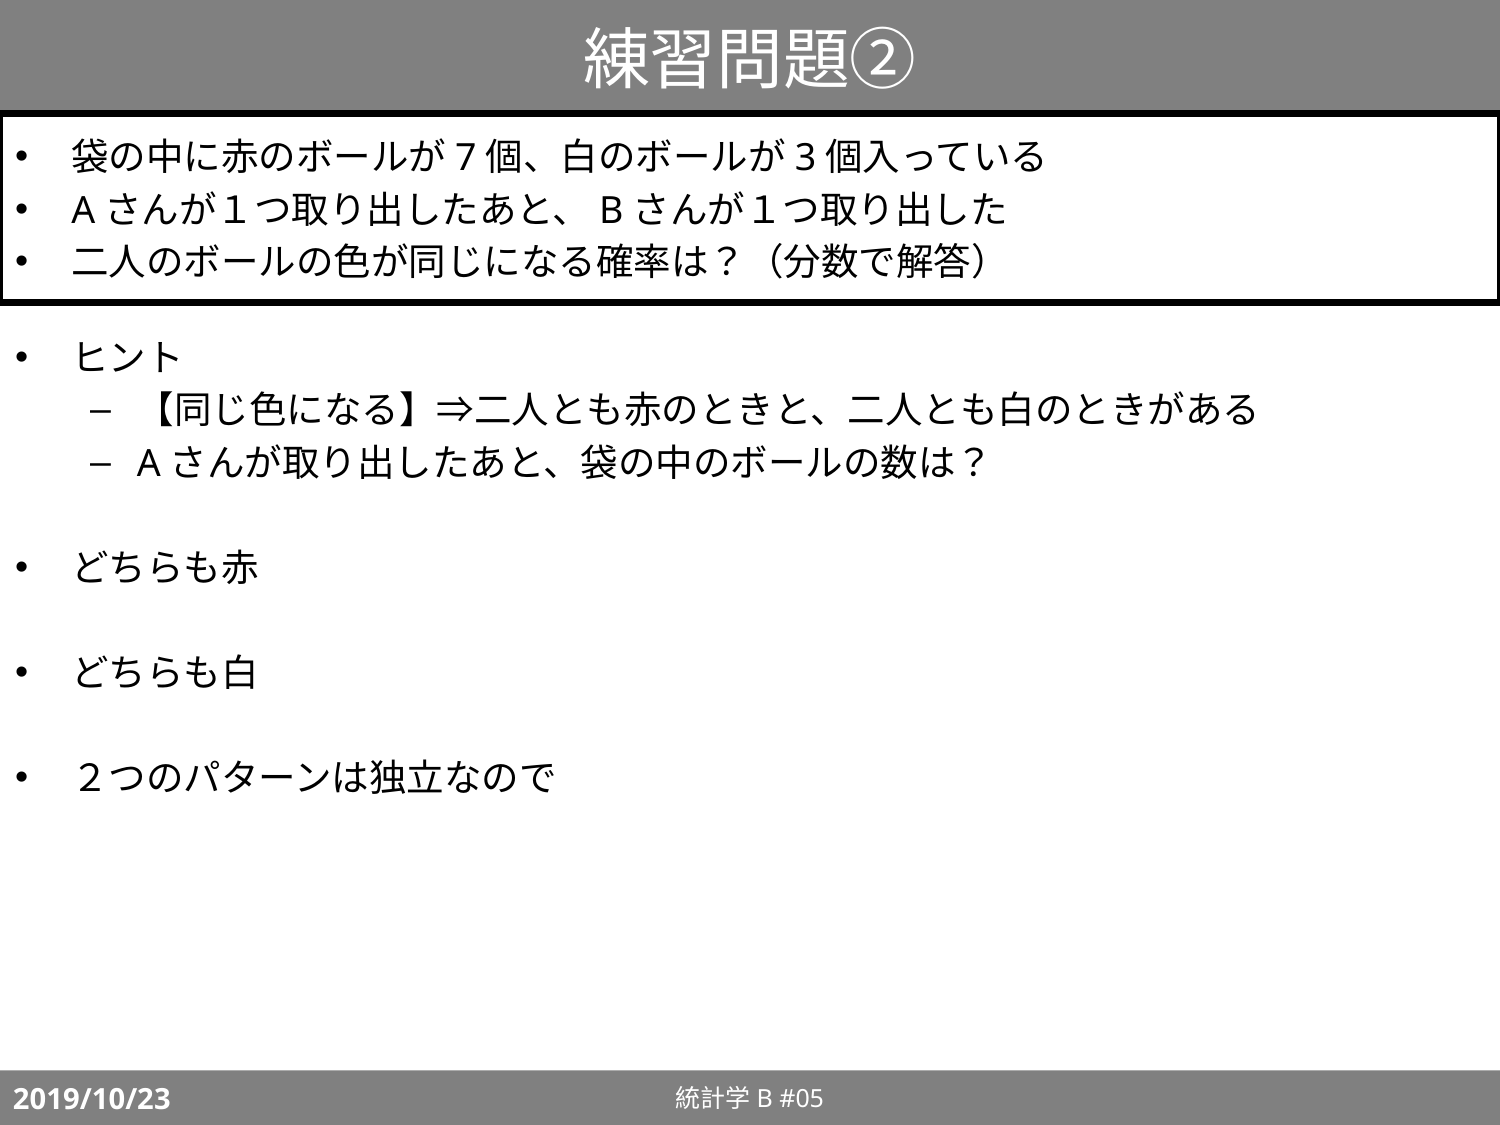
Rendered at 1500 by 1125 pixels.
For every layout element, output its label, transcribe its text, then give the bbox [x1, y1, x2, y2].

title 練習問題② [0, 0, 1500, 110]
list 袋の中に赤のボールが7個、白のボールが3個入っている Aさんが１つ取り出したあと、Bさんが１つ取り出した 二人のボールの色が同じになる確率は？（分数で解答） [0, 110, 1500, 306]
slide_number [0, 1070, 266, 1125]
footer 統計学B #05 [295, 1070, 1205, 1125]
